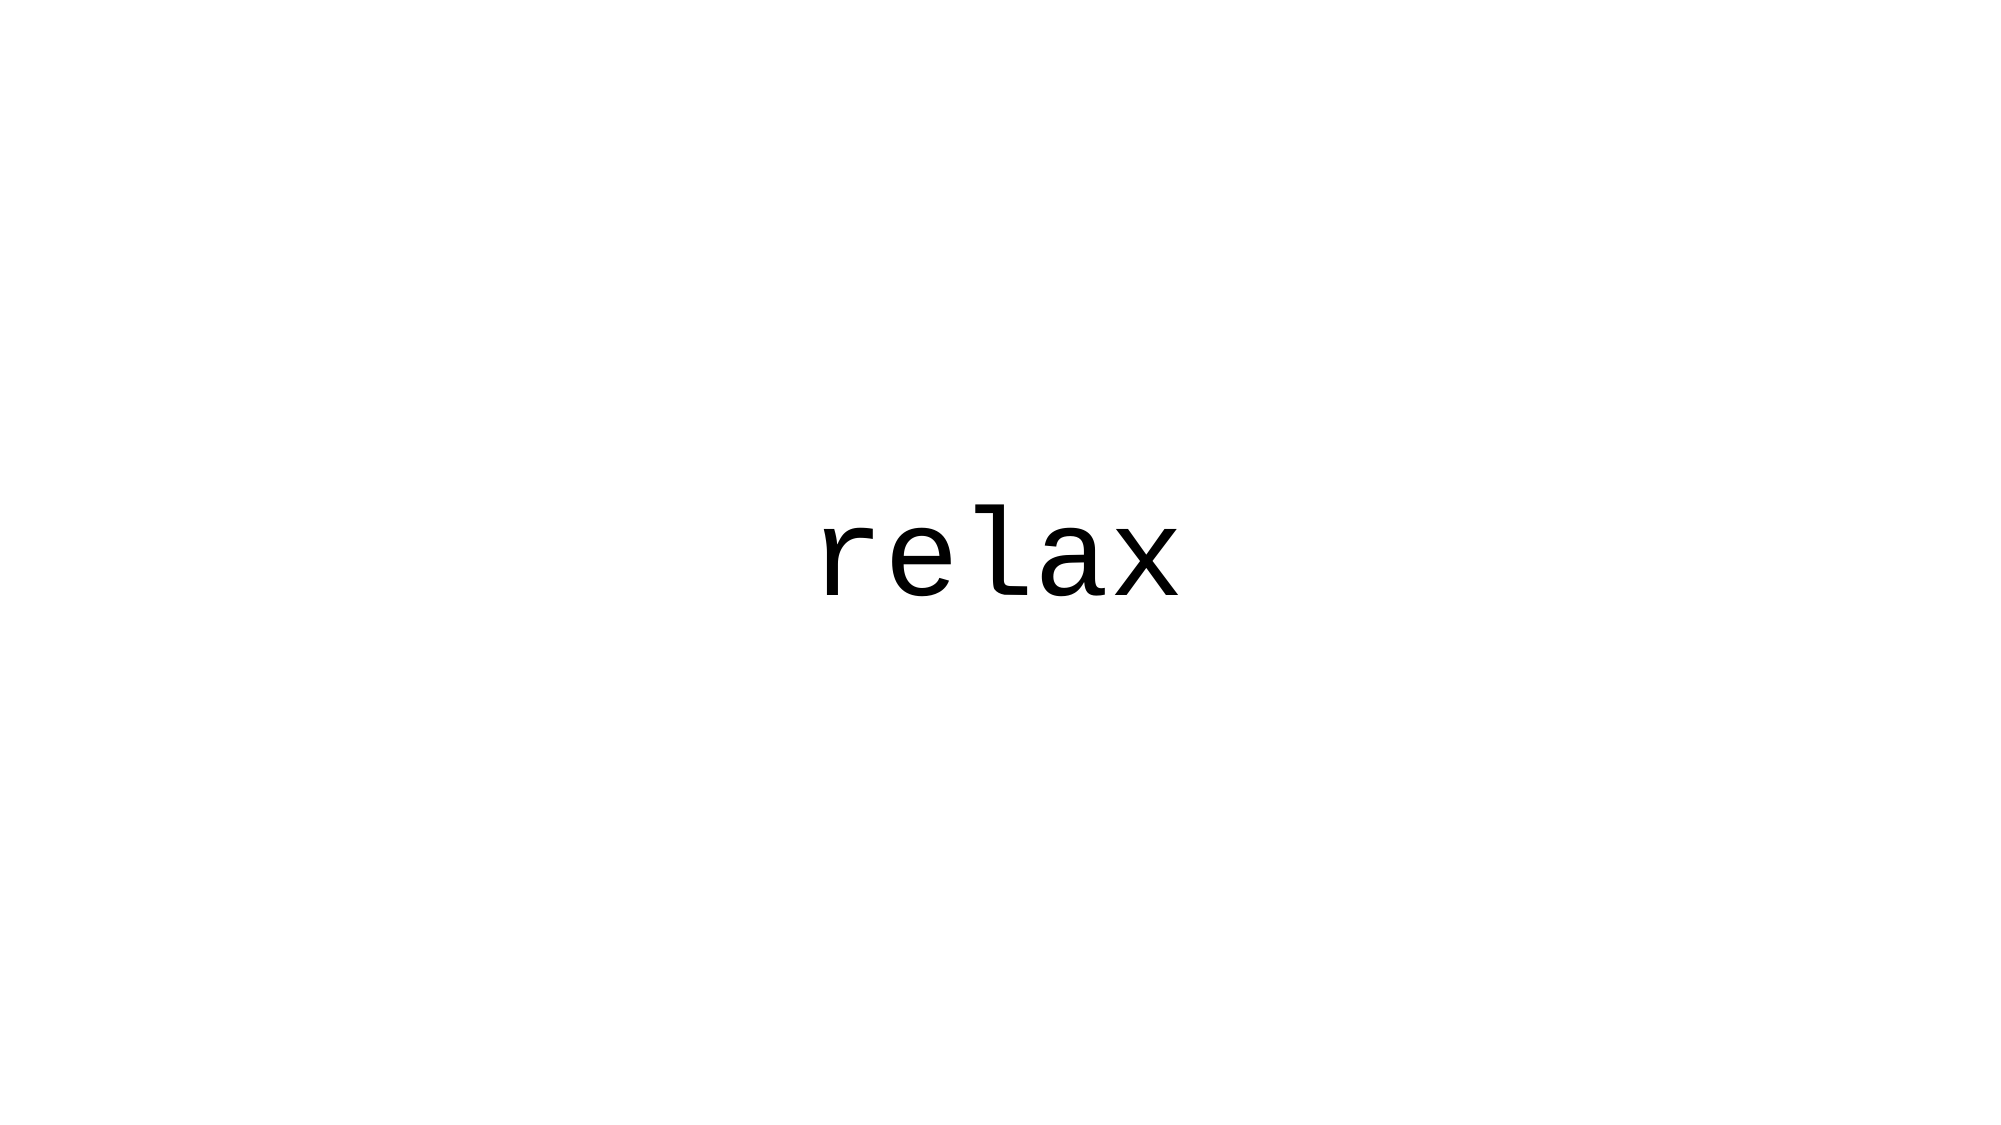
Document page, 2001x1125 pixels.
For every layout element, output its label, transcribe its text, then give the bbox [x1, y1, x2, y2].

title relax [43, 452, 1950, 630]
